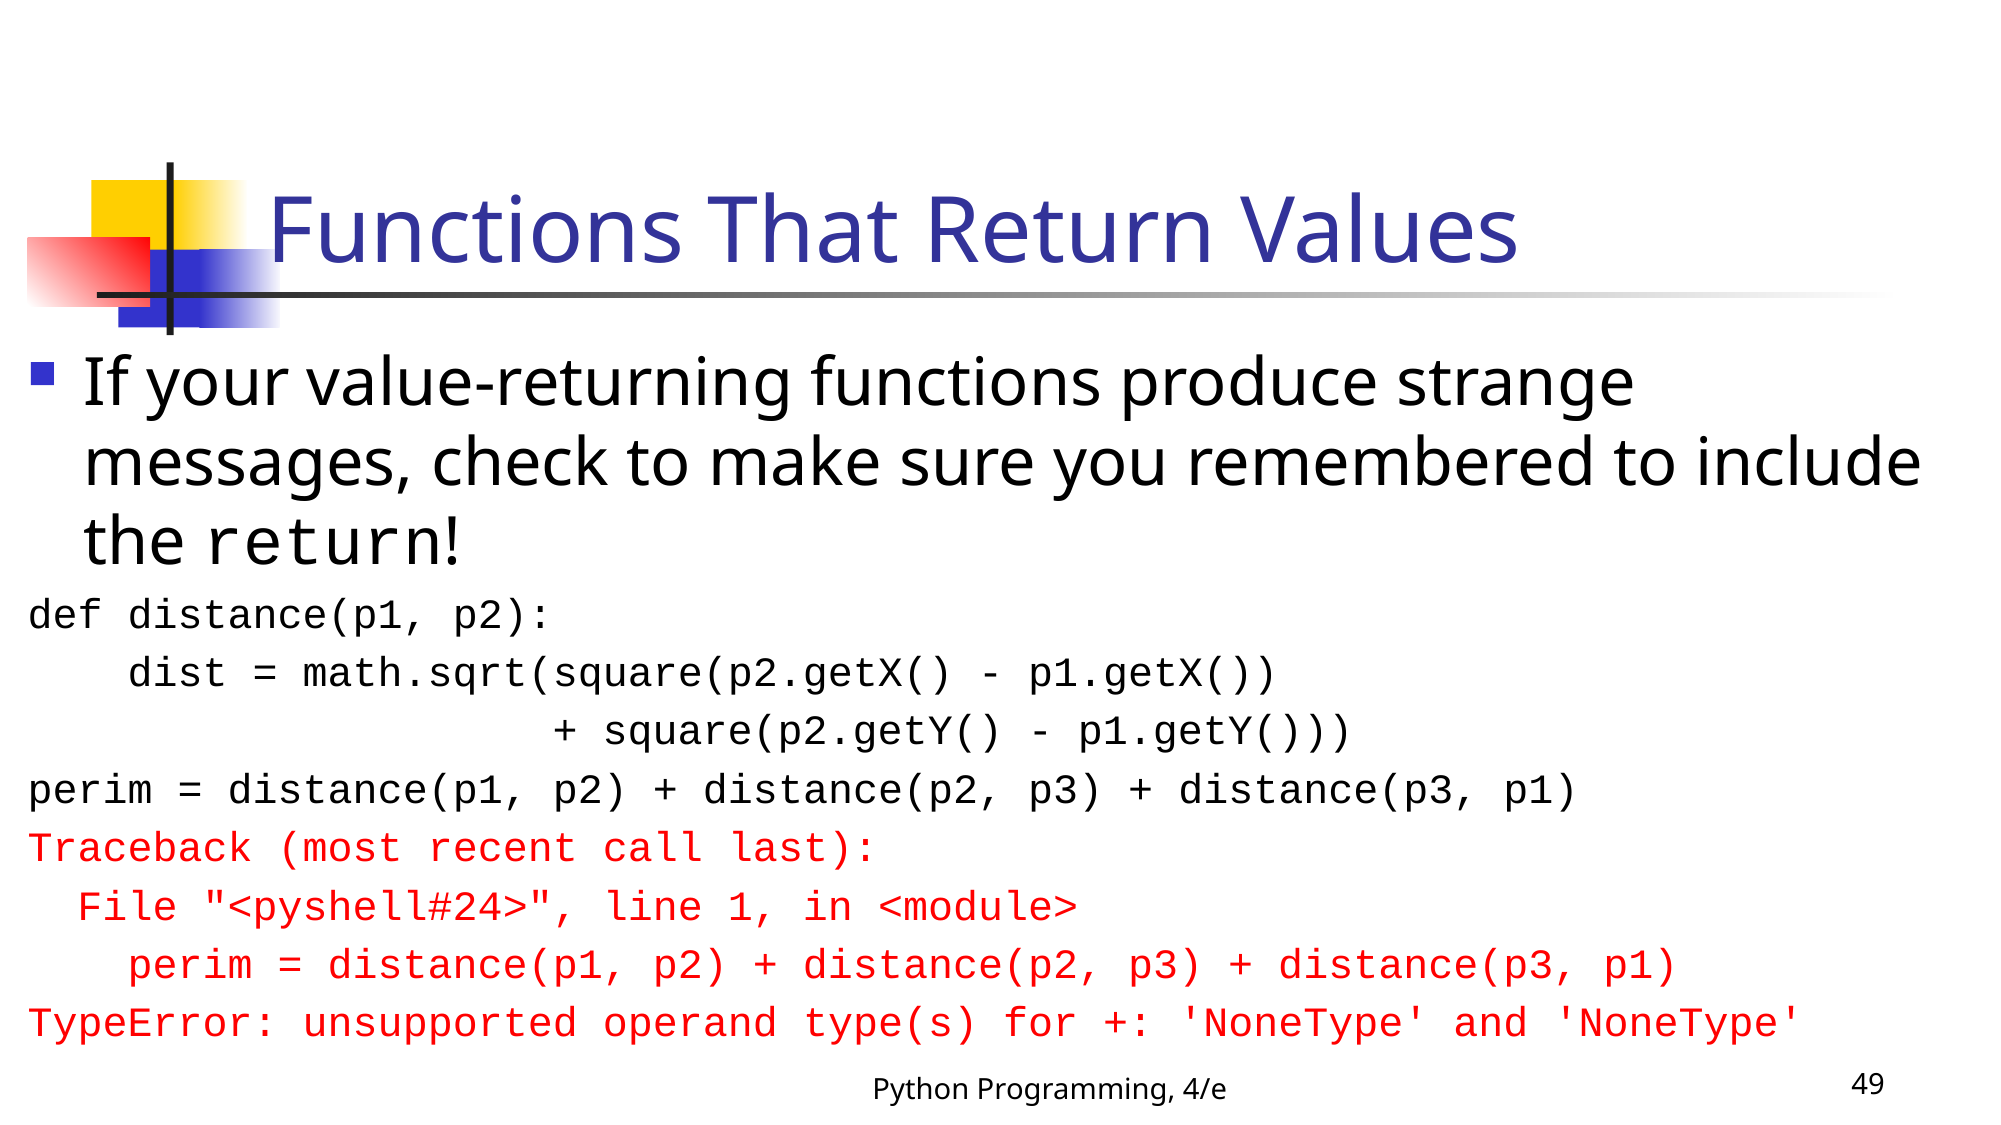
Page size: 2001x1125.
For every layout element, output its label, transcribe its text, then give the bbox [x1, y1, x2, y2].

list If your value-returning functions produce strange messages, check to make sure you remembered to include the return! def distance(p1, p2): dist = math.sqrt(square(p2.getX() - p1.getX()) + square(p2.getY() - p1.getY())) perim = distance(p1, p2) + distance(p2, p3) + distance(p3, p1) Traceback (most recent call last): File "<pyshell#24>", line 1, in <module> perim = distance(p1, p2) + distance(p2, p3) + distance(p3, p1) TypeError: unsupported operand type(s) for +: 'NoneType' and 'NoneType' [12, 331, 2000, 1006]
title Functions That Return Values [251, 101, 1957, 289]
footer Python Programming, 4/e [733, 1037, 1367, 1113]
slide_number 49 [1483, 1037, 1901, 1113]
